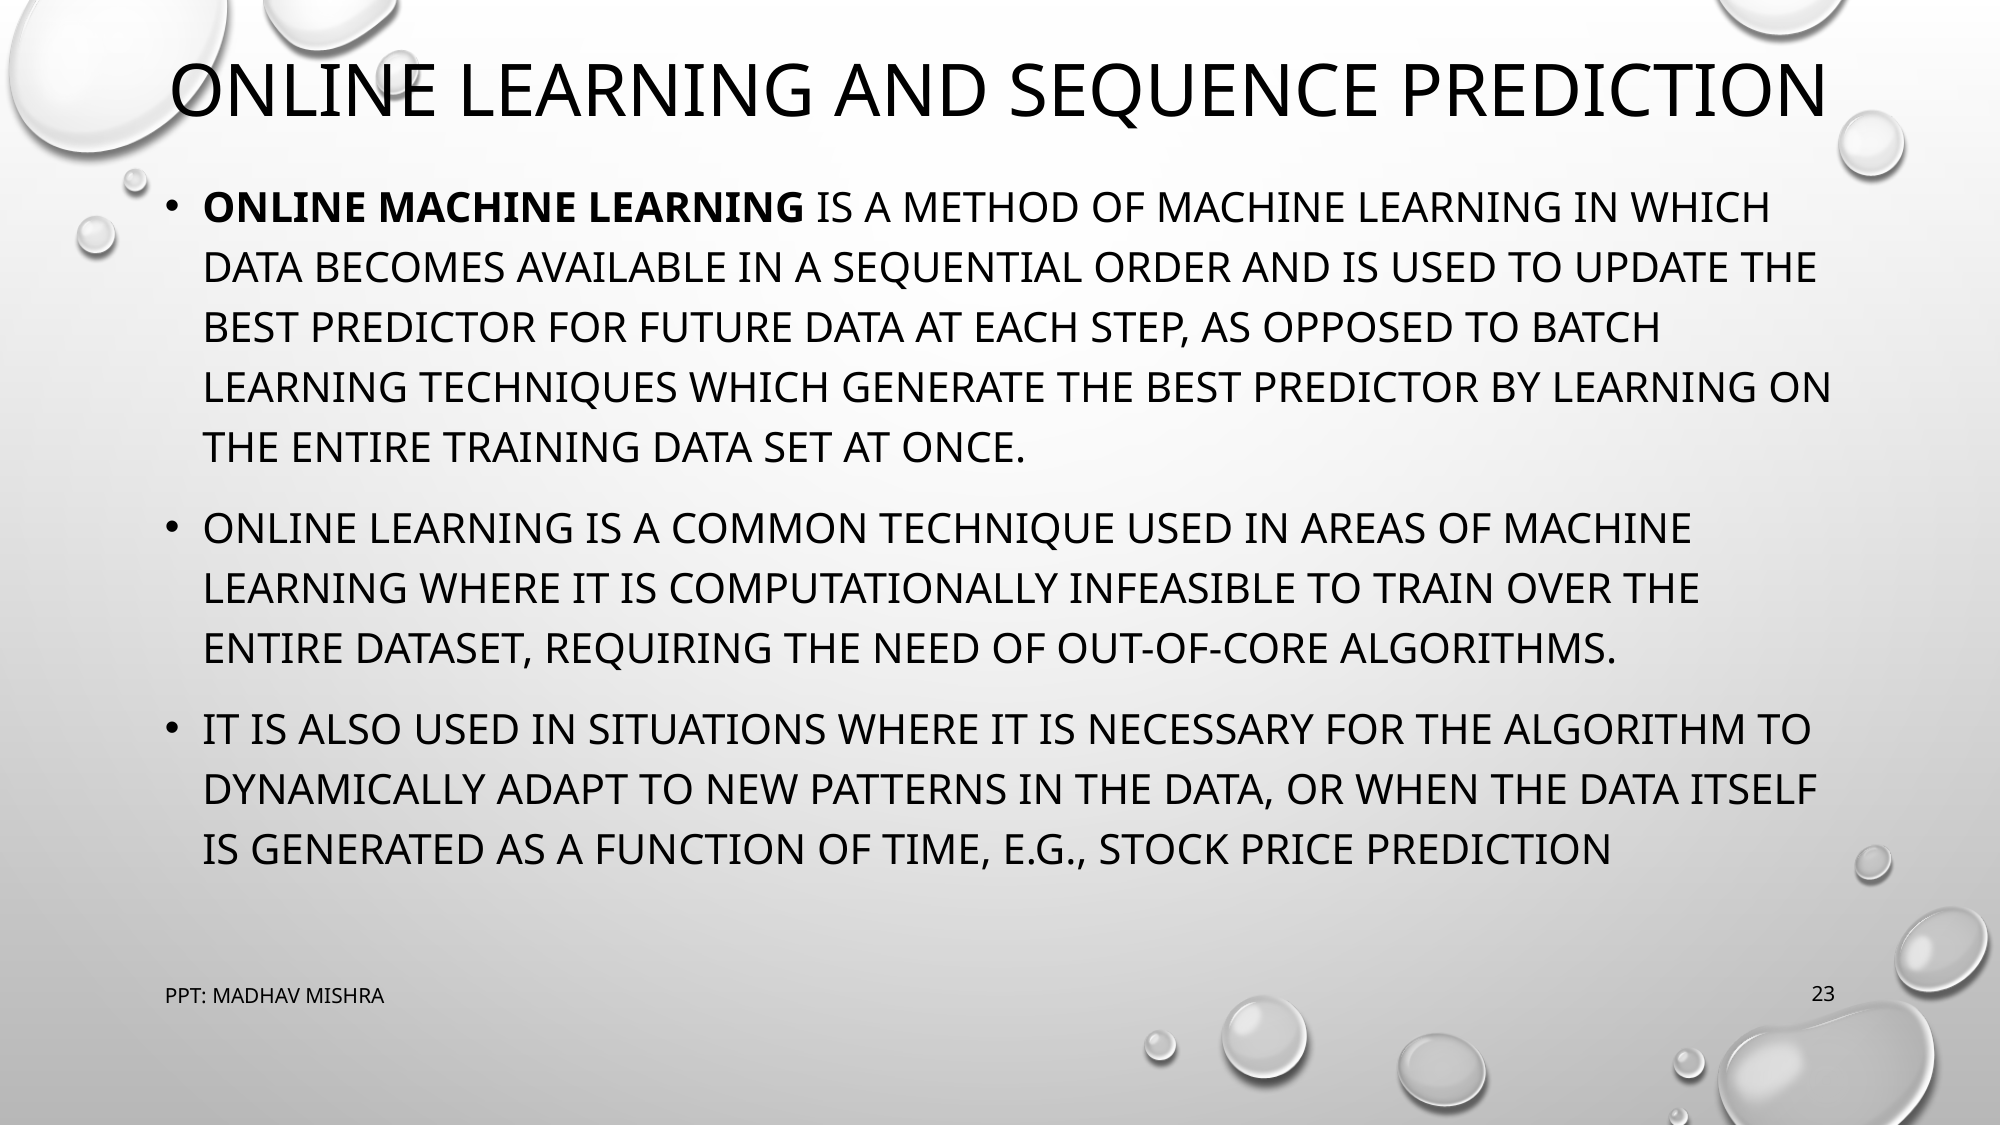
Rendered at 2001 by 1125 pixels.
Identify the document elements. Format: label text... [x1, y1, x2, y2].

footer PPT: MADHAV MISHRA [149, 965, 1245, 1025]
slide_number ‹#› [1724, 965, 1851, 1025]
title ONLINE LEARNING AND SEQUENCE PREDICTION [149, 44, 1851, 143]
picture [0, 0, 2000, 1125]
list ONLINE MACHINE LEARNING IS A METHOD OF MACHINE LEARNING IN WHICH DATA BECOMES AVAILABLE IN A SEQUENTIAL ORDER AND IS USED TO UPDATE THE BEST PREDICTOR FOR FUTURE DATA AT EACH STEP, AS OPPOSED TO BATCH LEARNING TECHNIQUES WHICH GENERATE THE BEST PREDICTOR BY LEARNING ON THE ENTIRE TRAINING DATA SET AT ONCE. ONLINE LEARNING IS A COMMON TECHNIQUE USED IN AREAS OF MACHINE LEARNING WHERE IT IS COMPUTATIONALLY INFEASIBLE TO TRAIN OVER THE ENTIRE DATASET, REQUIRING THE NEED OF OUT-OF-CORE ALGORITHMS. IT IS ALSO USED IN SITUATIONS WHERE IT IS NECESSARY FOR THE ALGORITHM TO DYNAMICALLY ADAPT TO NEW PATTERNS IN THE DATA, OR WHEN THE DATA ITSELF IS GENERATED AS A FUNCTION OF TIME, E.G., STOCK PRICE PREDICTION [149, 162, 1850, 950]
